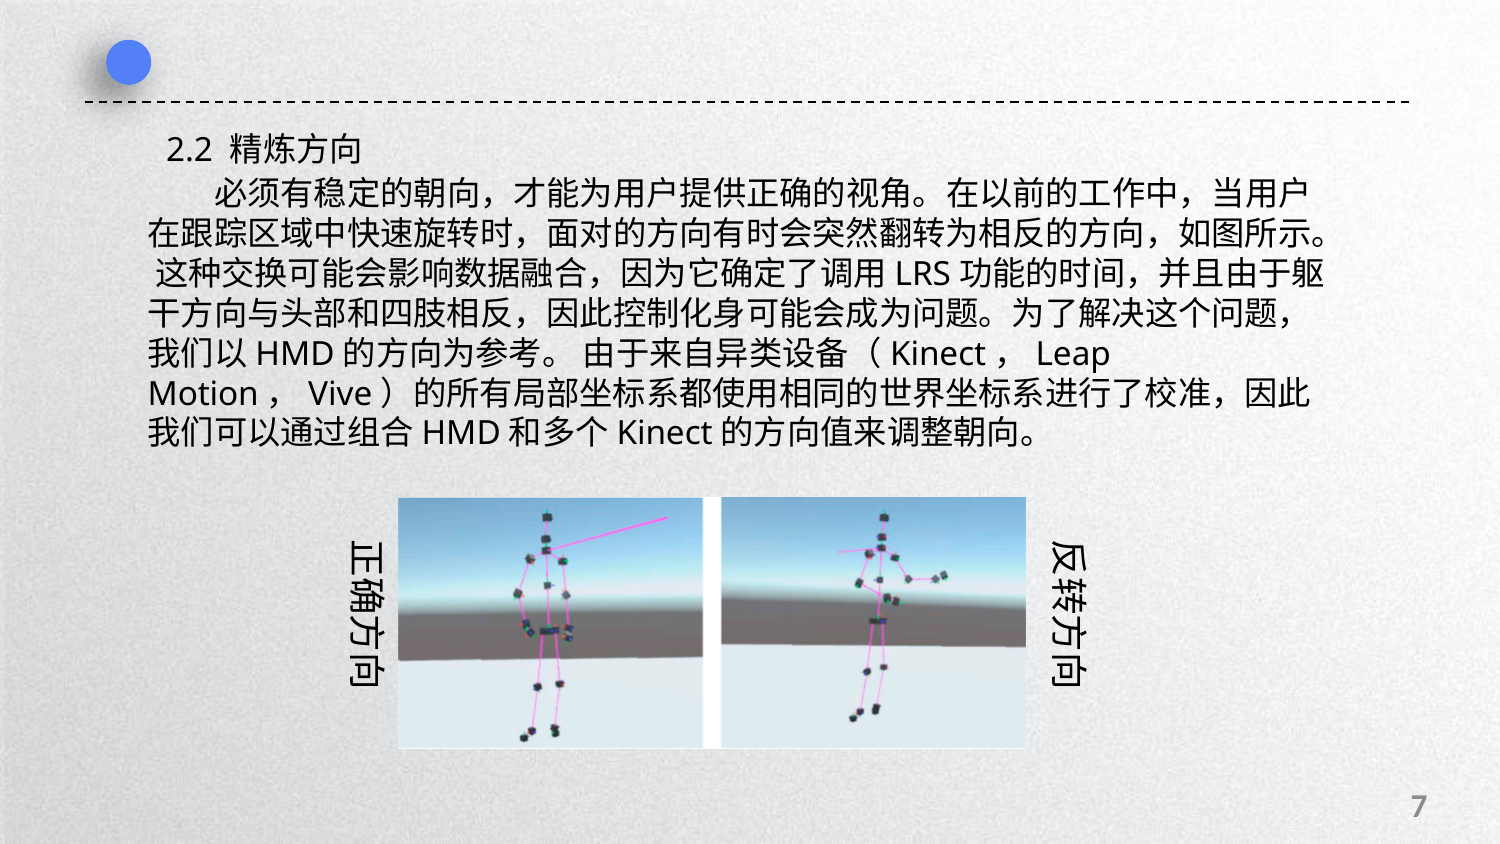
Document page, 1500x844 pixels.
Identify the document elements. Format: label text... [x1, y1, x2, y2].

text_box 必须有稳定的朝向，才能为用户提供正确的视角。在以前的工作中，当用户在跟踪区域中快速旋转时，面对的方向有时会突然翻转为相反的方向，如图所示。 这种交换可能会影响数据融合，因为它确定了调用LRS功能的时间，并且由于躯干方向与头部和四肢相反，因此控制化身可能会成为问题。为了解决这个问题，我们以HMD的方向为参考。 由于来自异类设备（Kinect，Leap Motion，Vive）的所有局部坐标系都使用相同的世界坐标系进行了校准，因此我们可以通过组合HMD和多个Kinect的方向值来调整朝向。 [132, 164, 1343, 459]
text_box 2.2 精炼方向 [151, 120, 985, 176]
picture [0, 0, 1500, 844]
text_box [1092, 782, 1443, 827]
text_box 反转方向 [1029, 524, 1101, 690]
text_box [104, 37, 154, 87]
text_box 正确方向 [323, 524, 393, 690]
